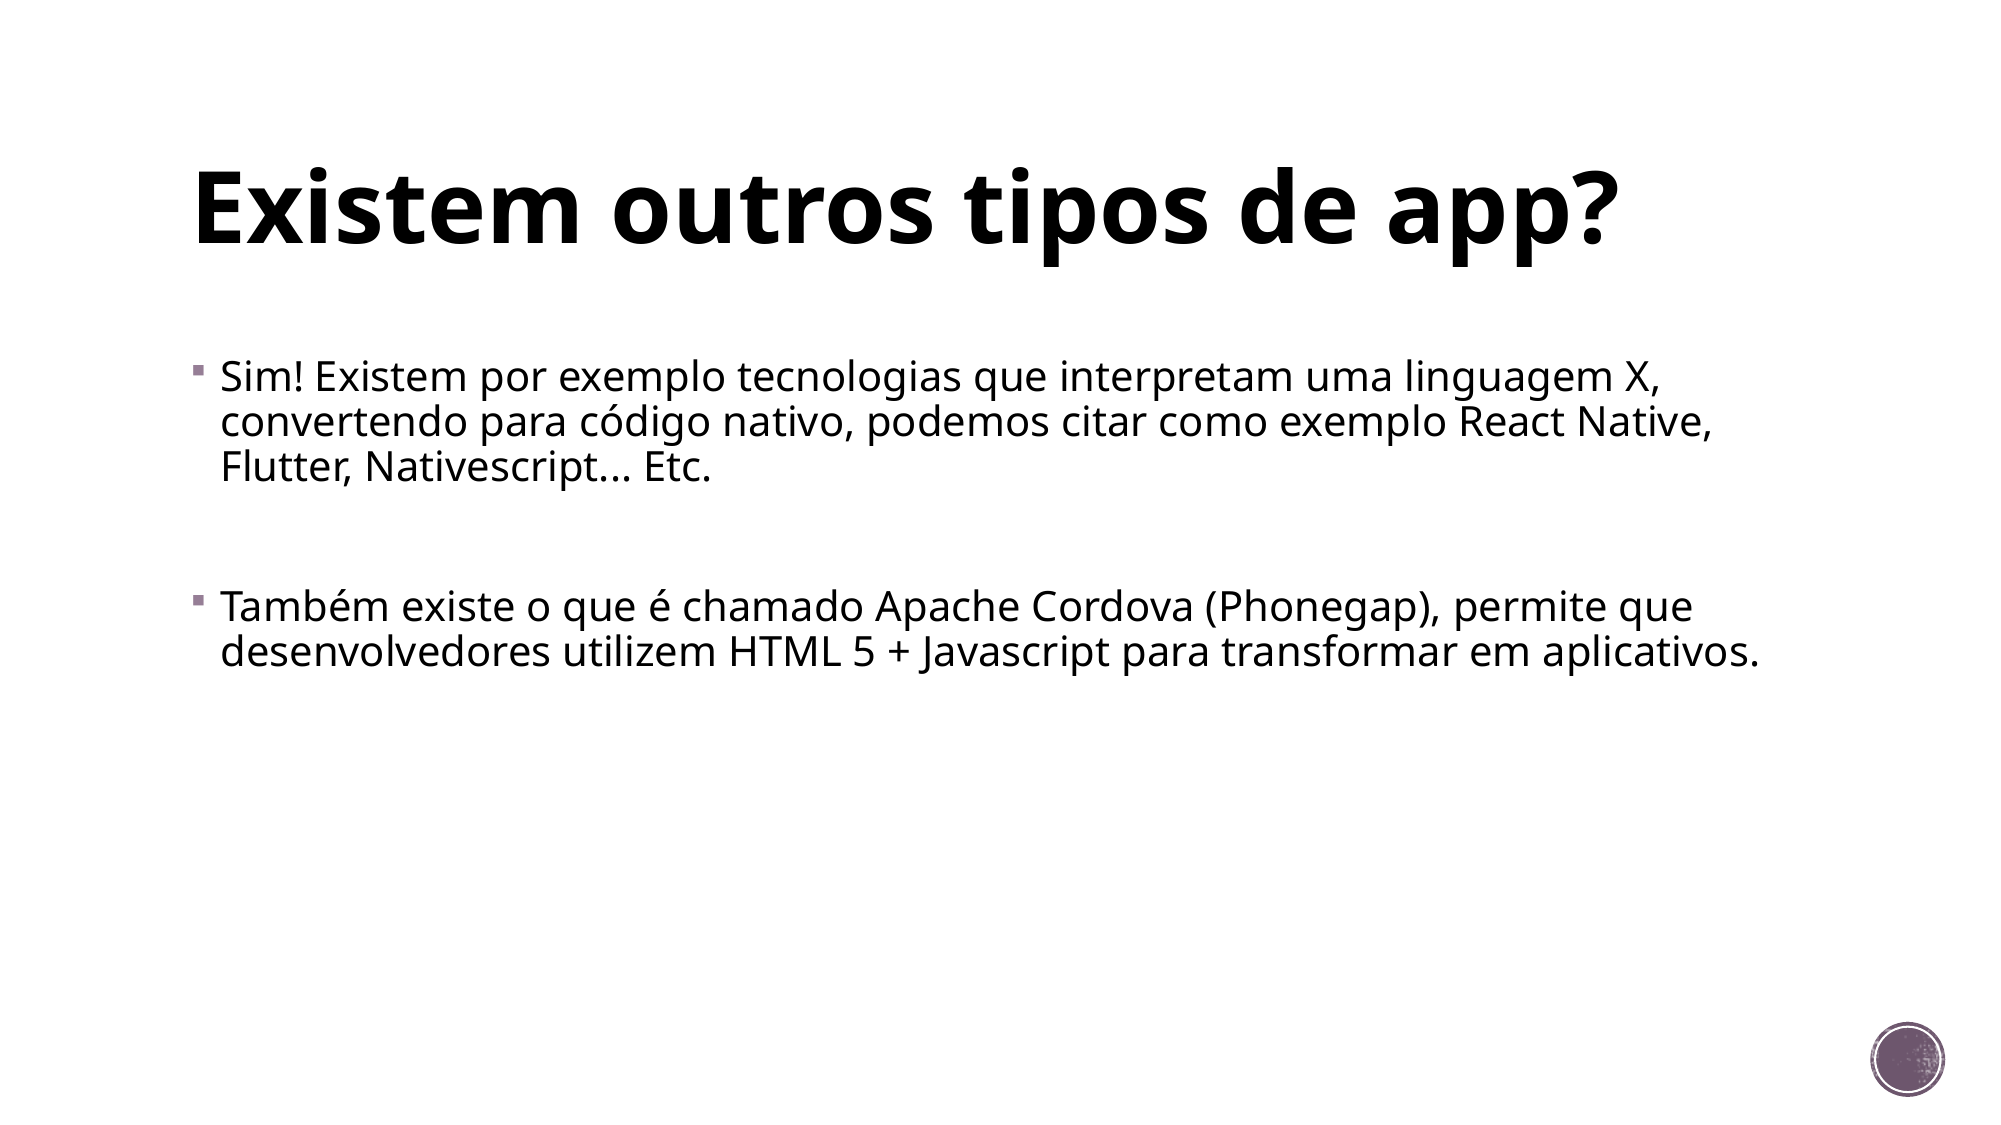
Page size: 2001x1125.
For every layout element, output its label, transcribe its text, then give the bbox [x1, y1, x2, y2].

list Sim! Existem por exemplo tecnologias que interpretam uma linguagem X, convertendo para código nativo, podemos citar como exemplo React Native, Flutter, Nativescript... Etc. Também existe o que é chamado Apache Cordova (Phonegap), permite que desenvolvedores utilizem HTML 5 + Javascript para transformar em aplicativos. [175, 348, 1826, 1013]
title Existem outros tipos de app? [175, 79, 1826, 344]
